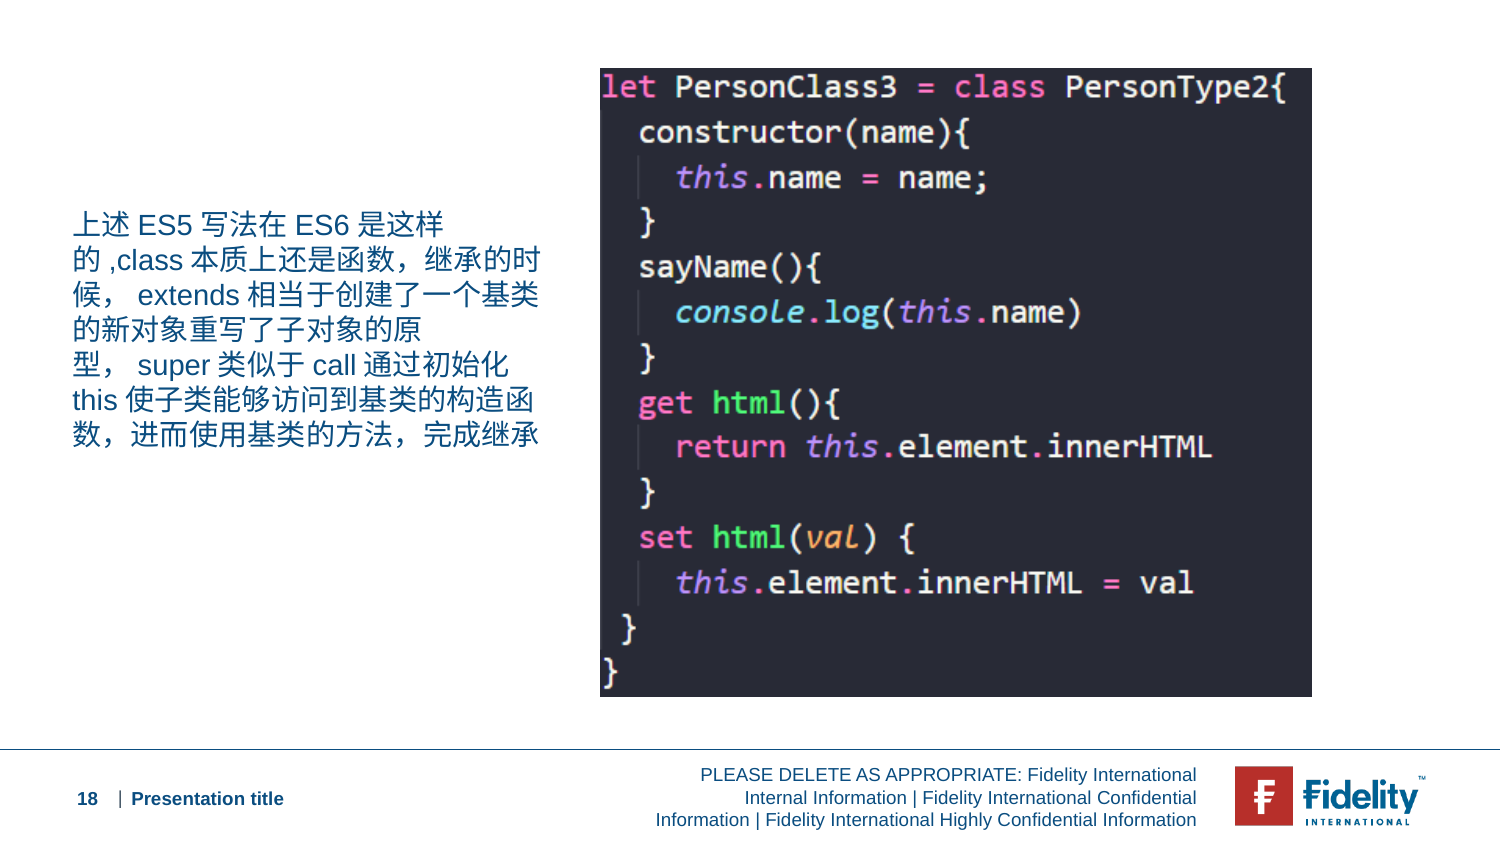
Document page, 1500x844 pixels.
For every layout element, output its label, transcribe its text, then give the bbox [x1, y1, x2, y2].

list 上述ES5写法在ES6是这样的,class本质上还是函数，继承的时候，extends相当于创建了一个基类的新对象重写了子对象的原型，super类似于call通过初始化this使子类能够访问到基类的构造函数，进而使用基类的方法，完成继承 [72, 206, 550, 267]
picture [600, 68, 1312, 697]
